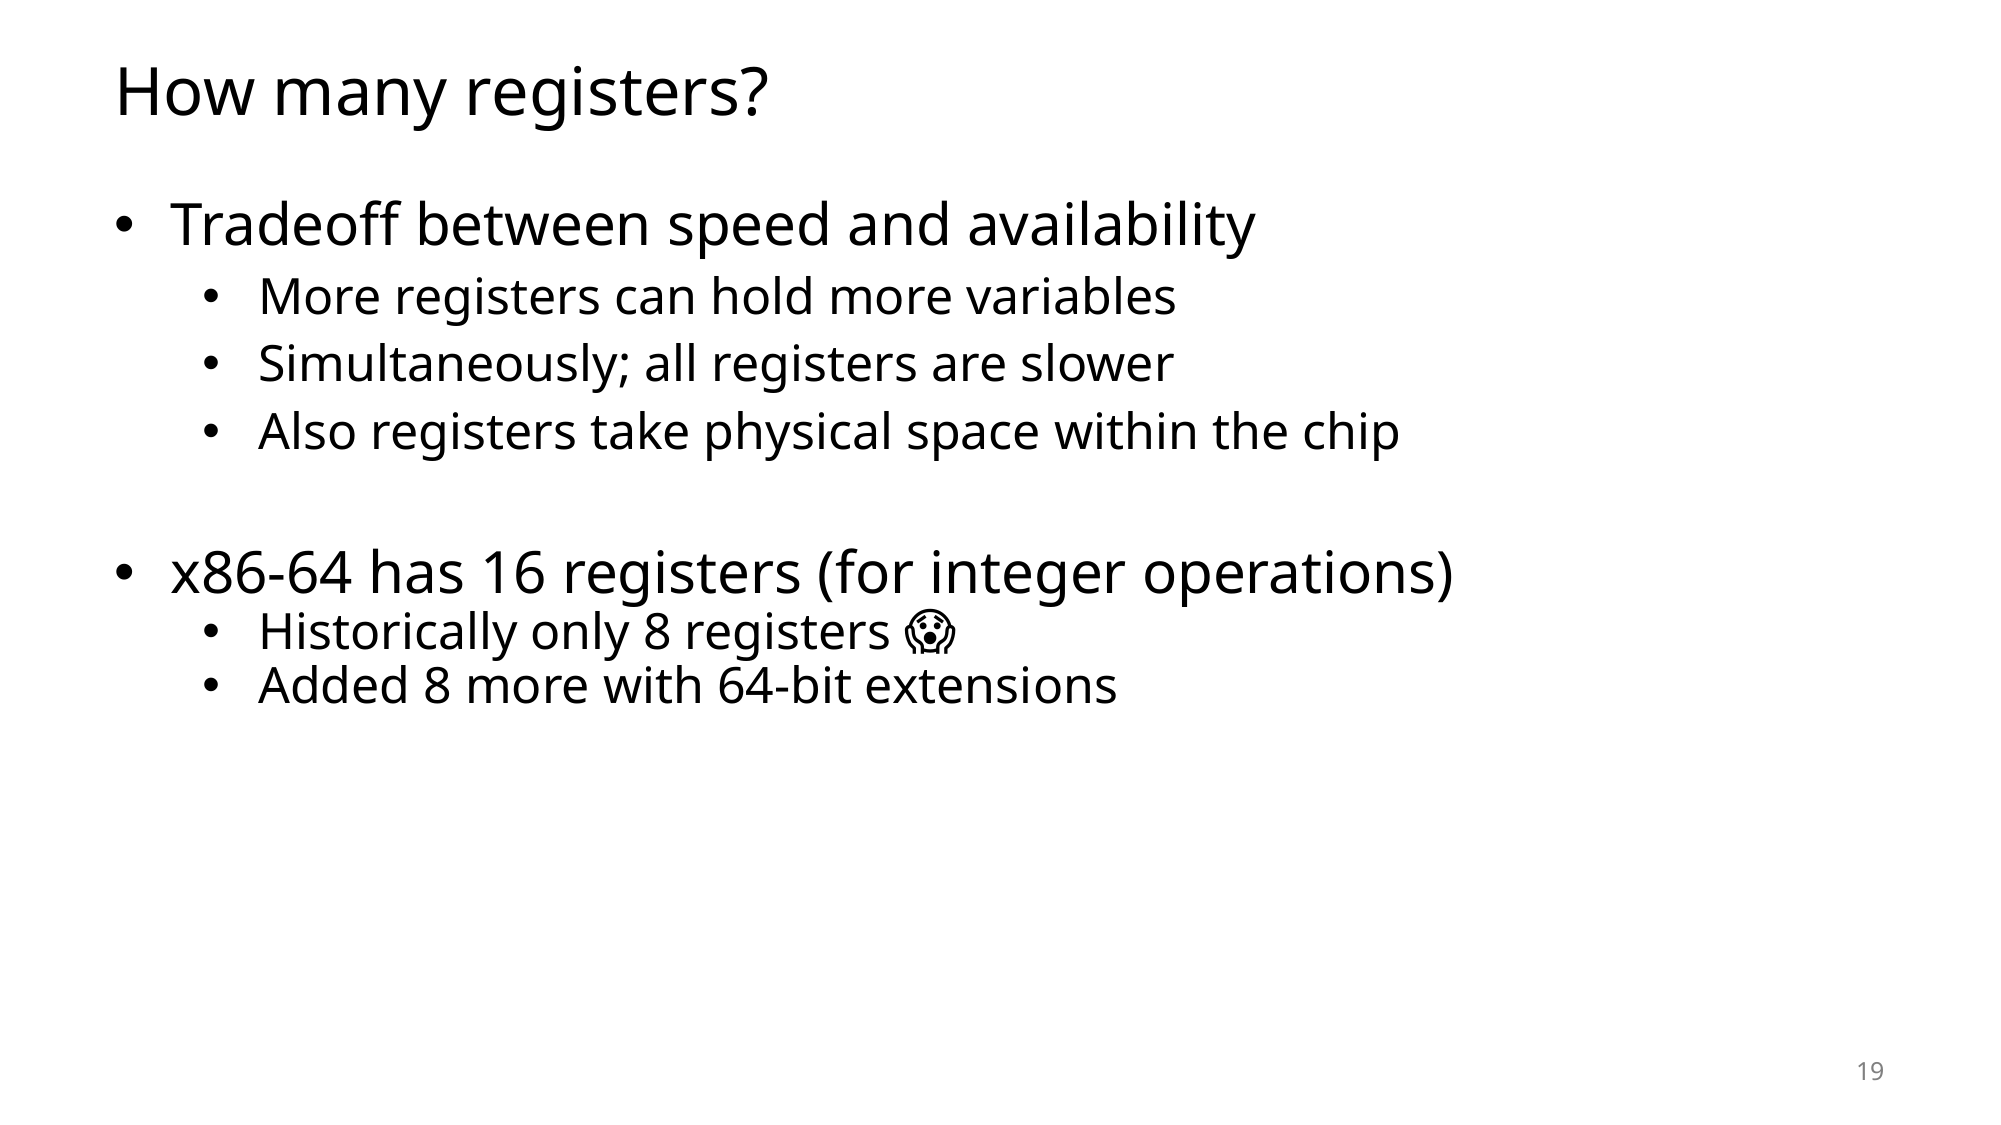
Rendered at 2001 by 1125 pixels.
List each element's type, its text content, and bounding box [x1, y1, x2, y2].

slide_number 19 [1749, 1042, 1900, 1103]
title How many registers? [99, 37, 1900, 150]
list Tradeoff between speed and availability More registers can hold more variables Simultaneously; all registers are slower Also registers take physical space within the chip x86-64 has 16 registers (for integer operations) Historically only 8 registers 😱 Added 8 more with 64-bit extensions [99, 187, 1900, 1013]
